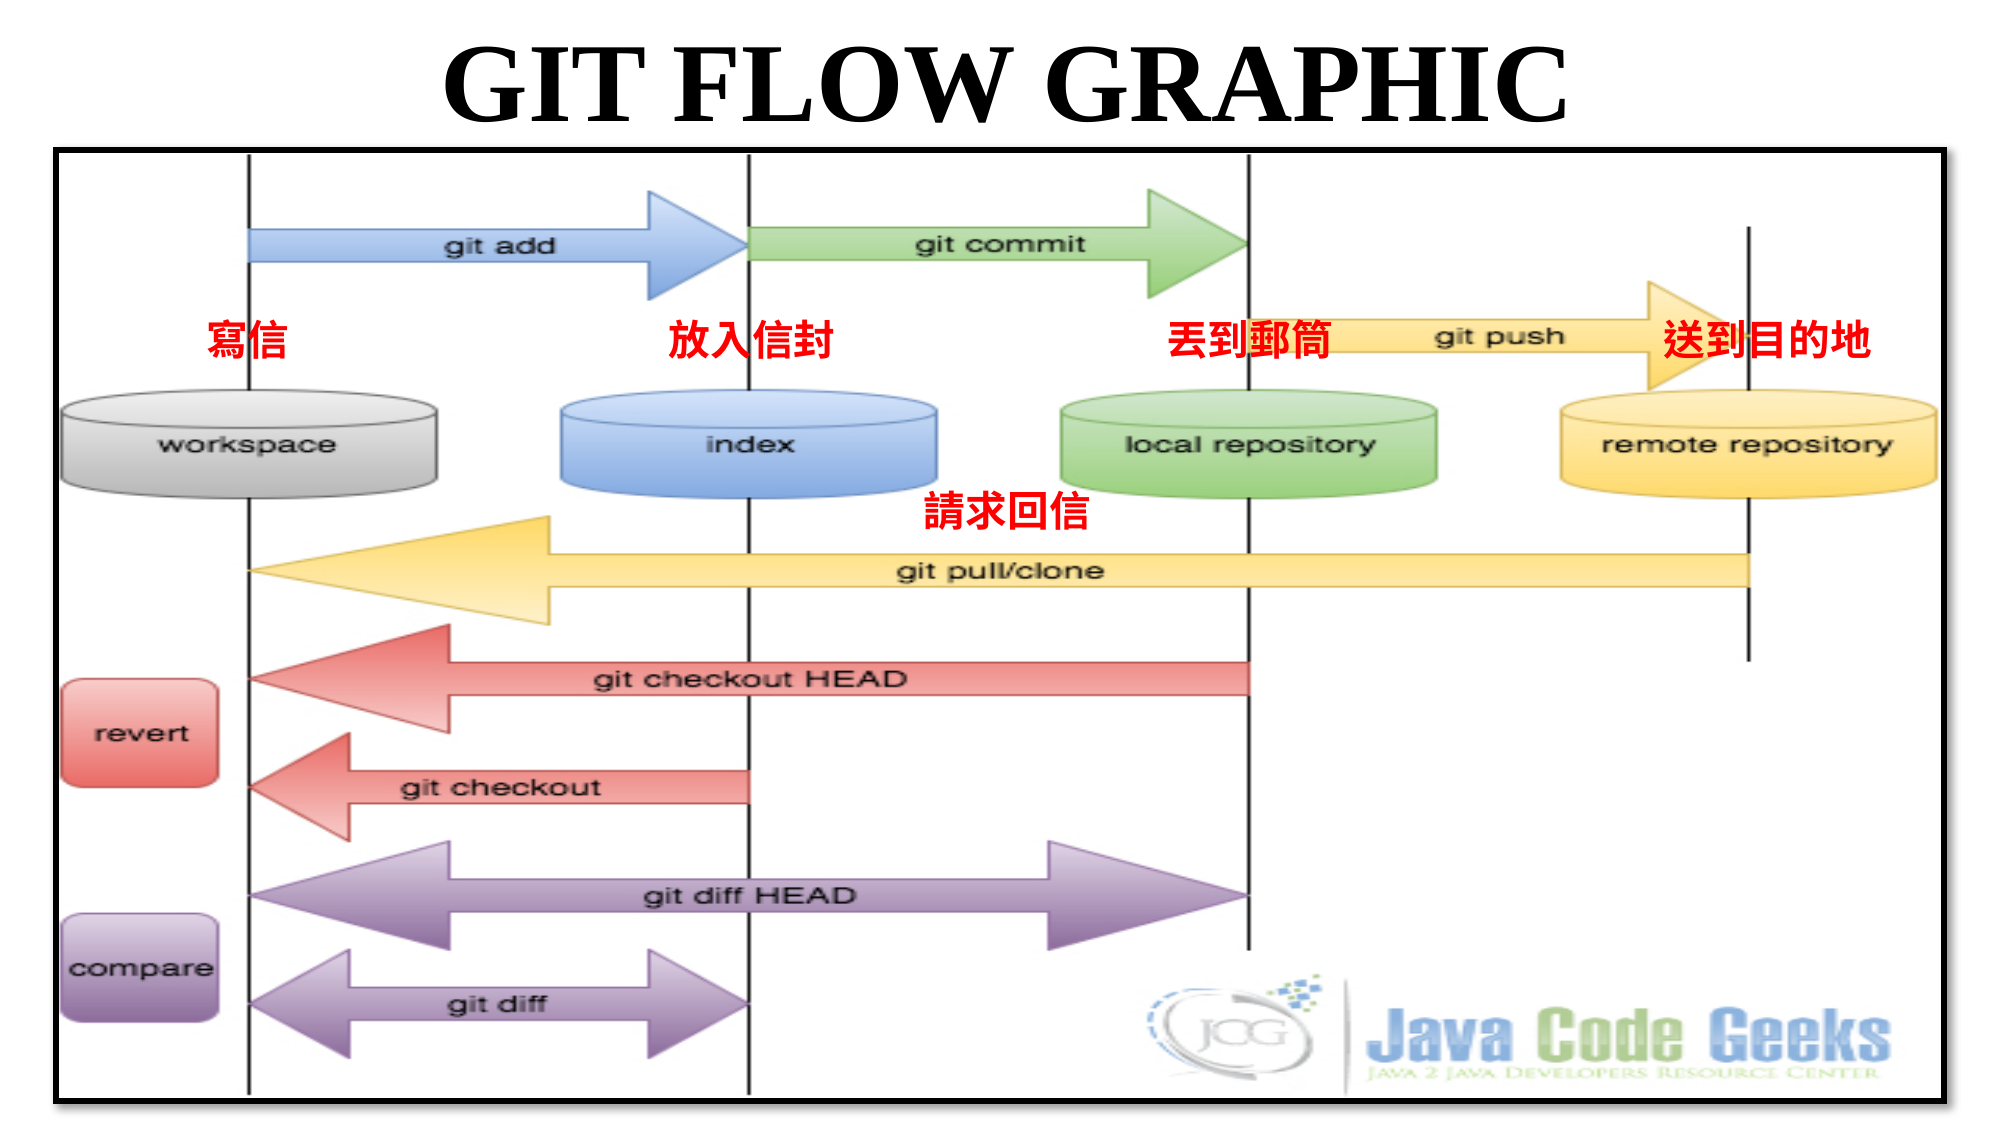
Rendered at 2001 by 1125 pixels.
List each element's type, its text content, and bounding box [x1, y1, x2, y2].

text_box GIT FLOW GRAPHIC [186, 1, 1829, 152]
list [64, 158, 1935, 1094]
